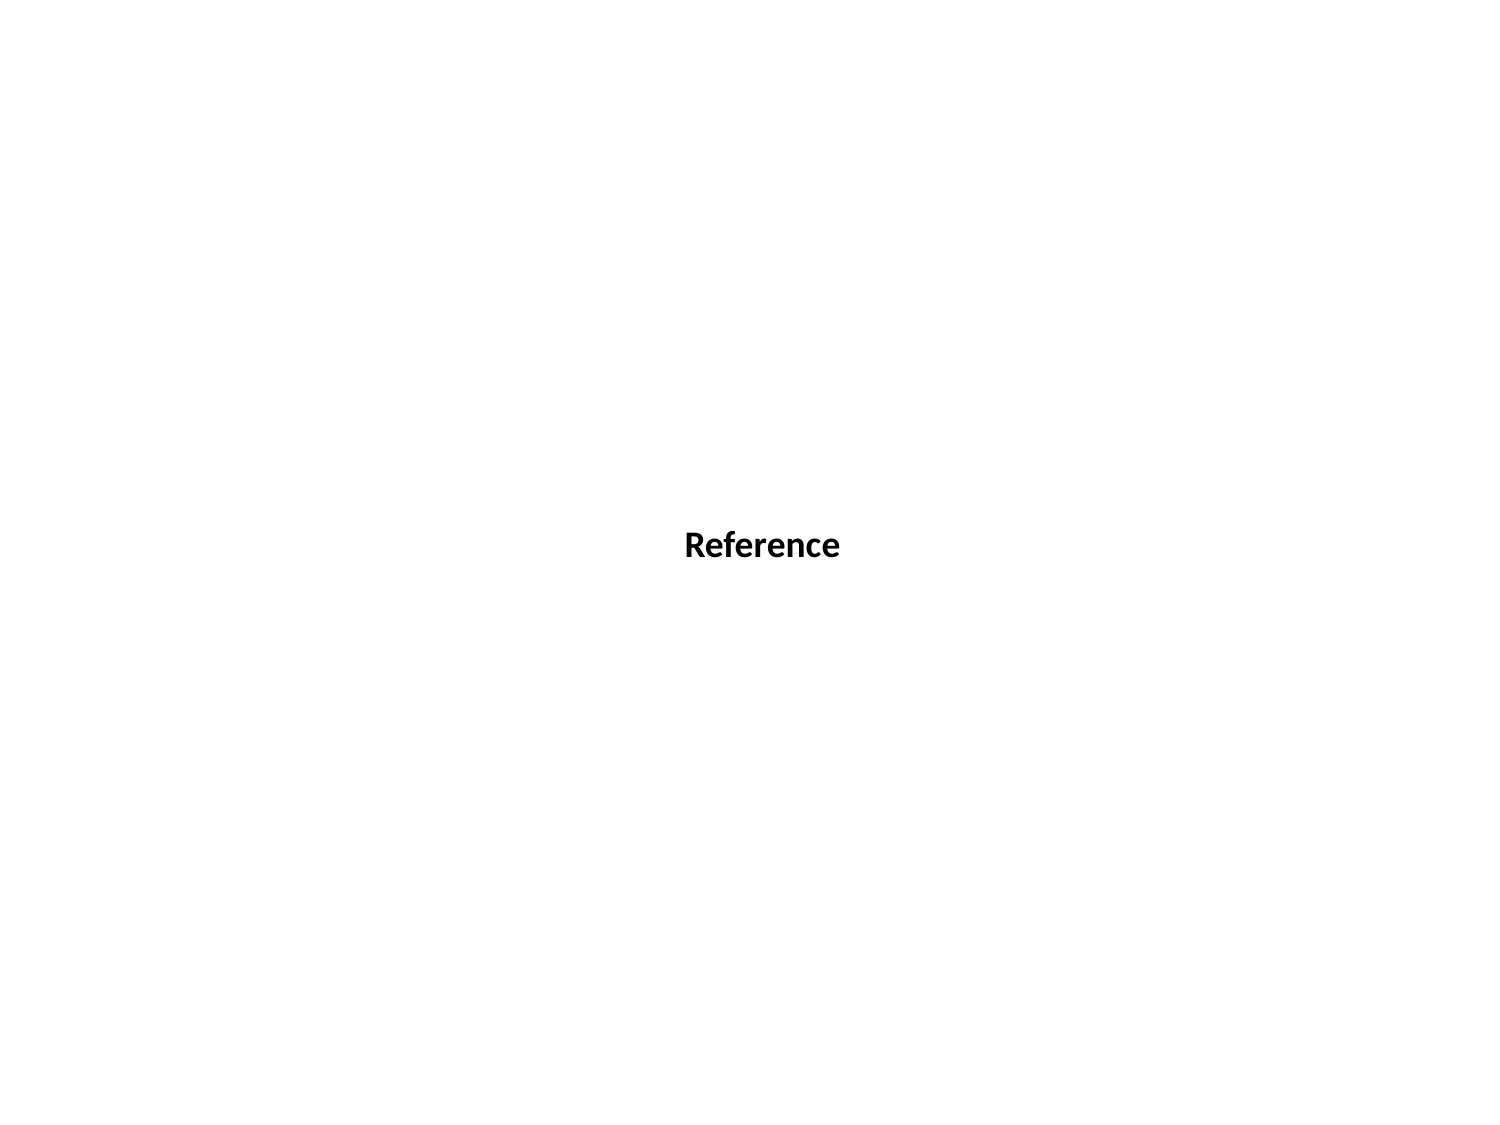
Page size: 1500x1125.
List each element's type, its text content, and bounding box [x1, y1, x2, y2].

text_box Reference [174, 512, 1350, 573]
